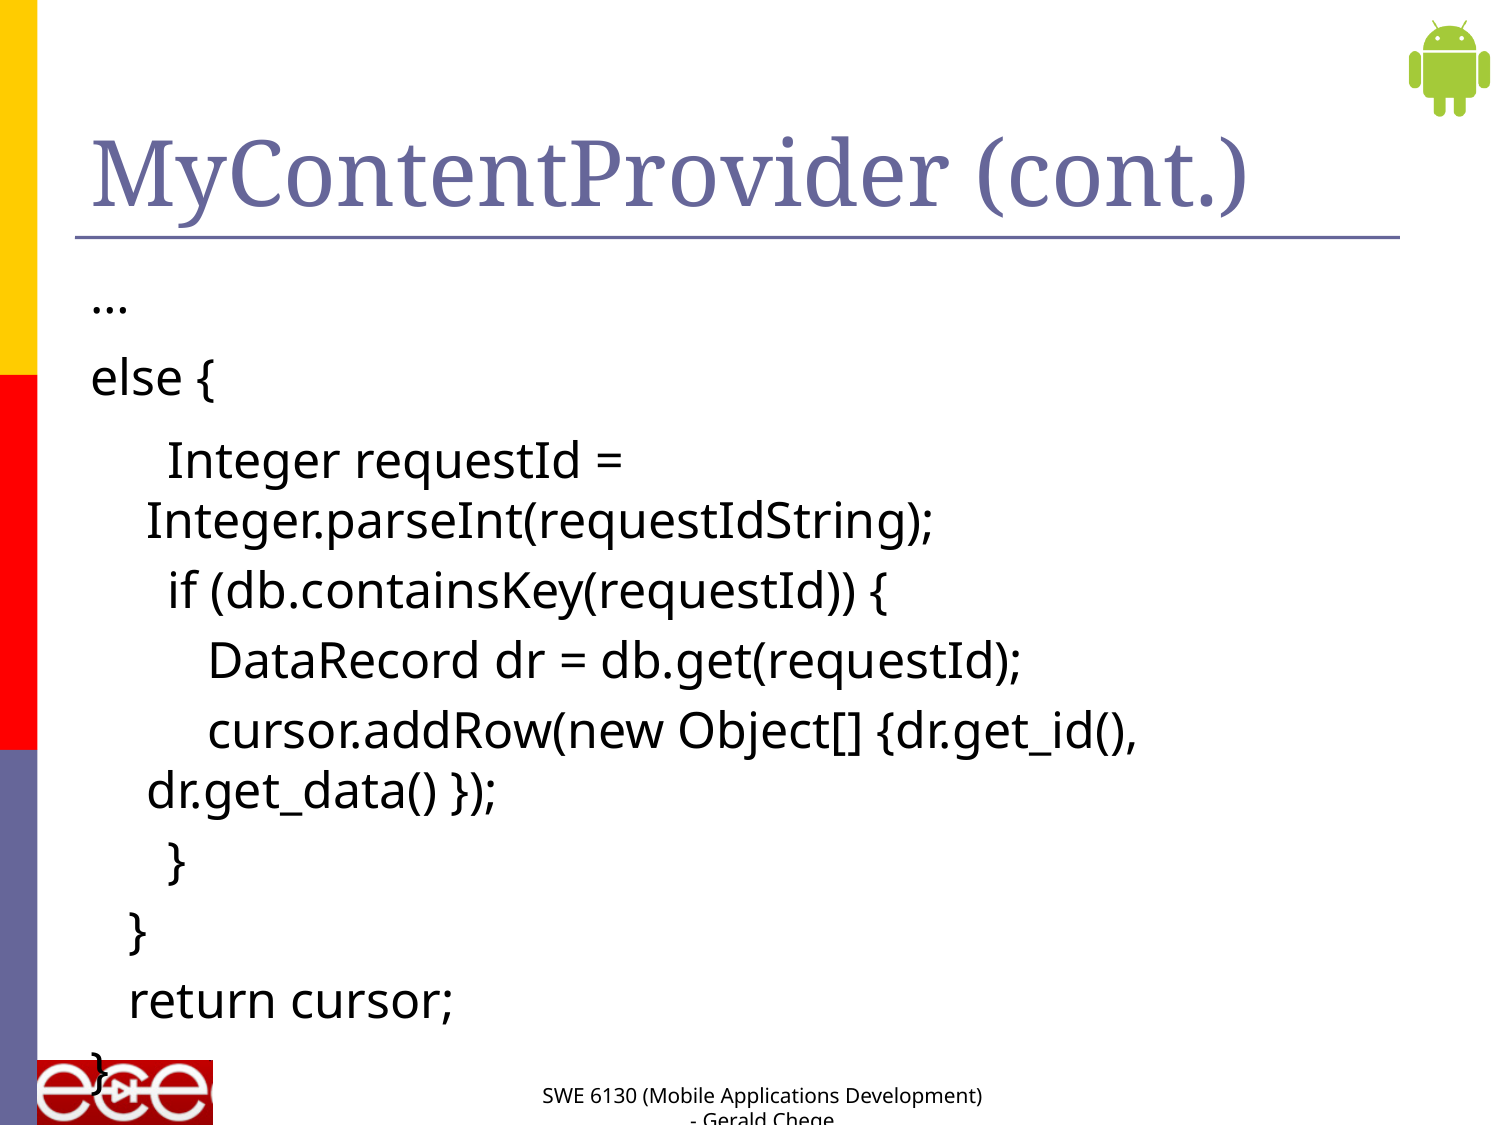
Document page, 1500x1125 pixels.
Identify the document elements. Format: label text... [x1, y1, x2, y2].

picture [37, 1060, 213, 1125]
list … else { Integer requestId = Integer.parseInt(requestIdString); if (db.containsKey(requestId)) { DataRecord dr = db.get(requestId); cursor.addRow(new Object[] {dr.get_id(), dr.get_data() }); } } return cursor; } [75, 255, 1425, 1052]
title MyContentProvider (cont.) [75, 45, 1400, 233]
footer SWE 6130 (Mobile Applications Development) - Gerald Chege [524, 1074, 1001, 1125]
picture [1400, 0, 1500, 125]
